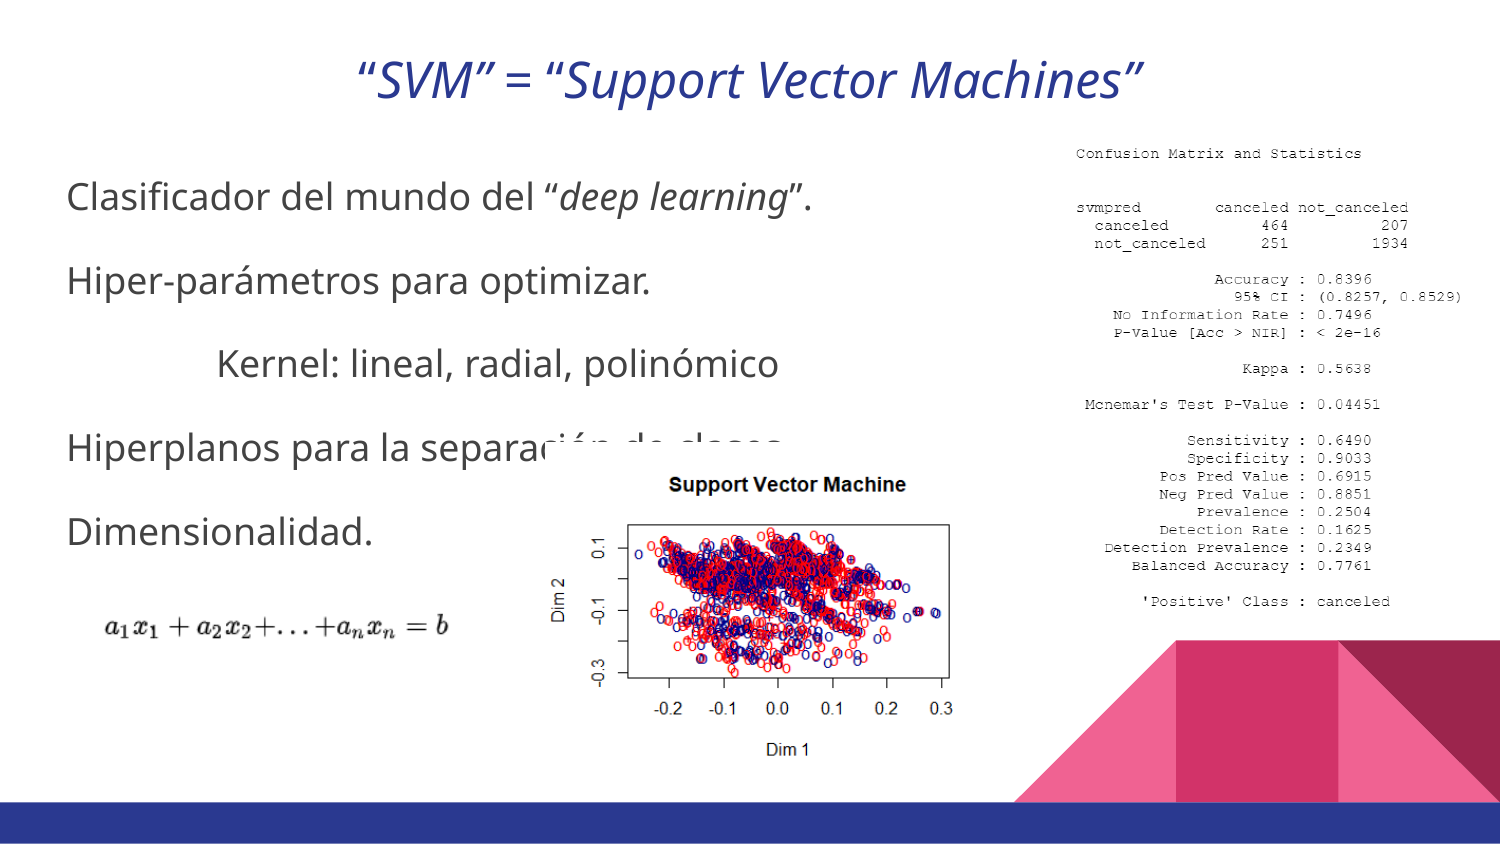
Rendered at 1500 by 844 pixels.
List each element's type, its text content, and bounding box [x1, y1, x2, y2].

picture [544, 442, 993, 781]
list Clasificador del mundo del “deep learning”. Hiper-parámetros para optimizar. Kernel: lineal, radial, polinómico Hiperplanos para la separación de clases. Dimensionalidad. [51, 147, 1449, 696]
picture [1071, 143, 1477, 626]
title “SVM” = “Support Vector Machines” [51, 29, 1449, 130]
picture [91, 605, 466, 657]
